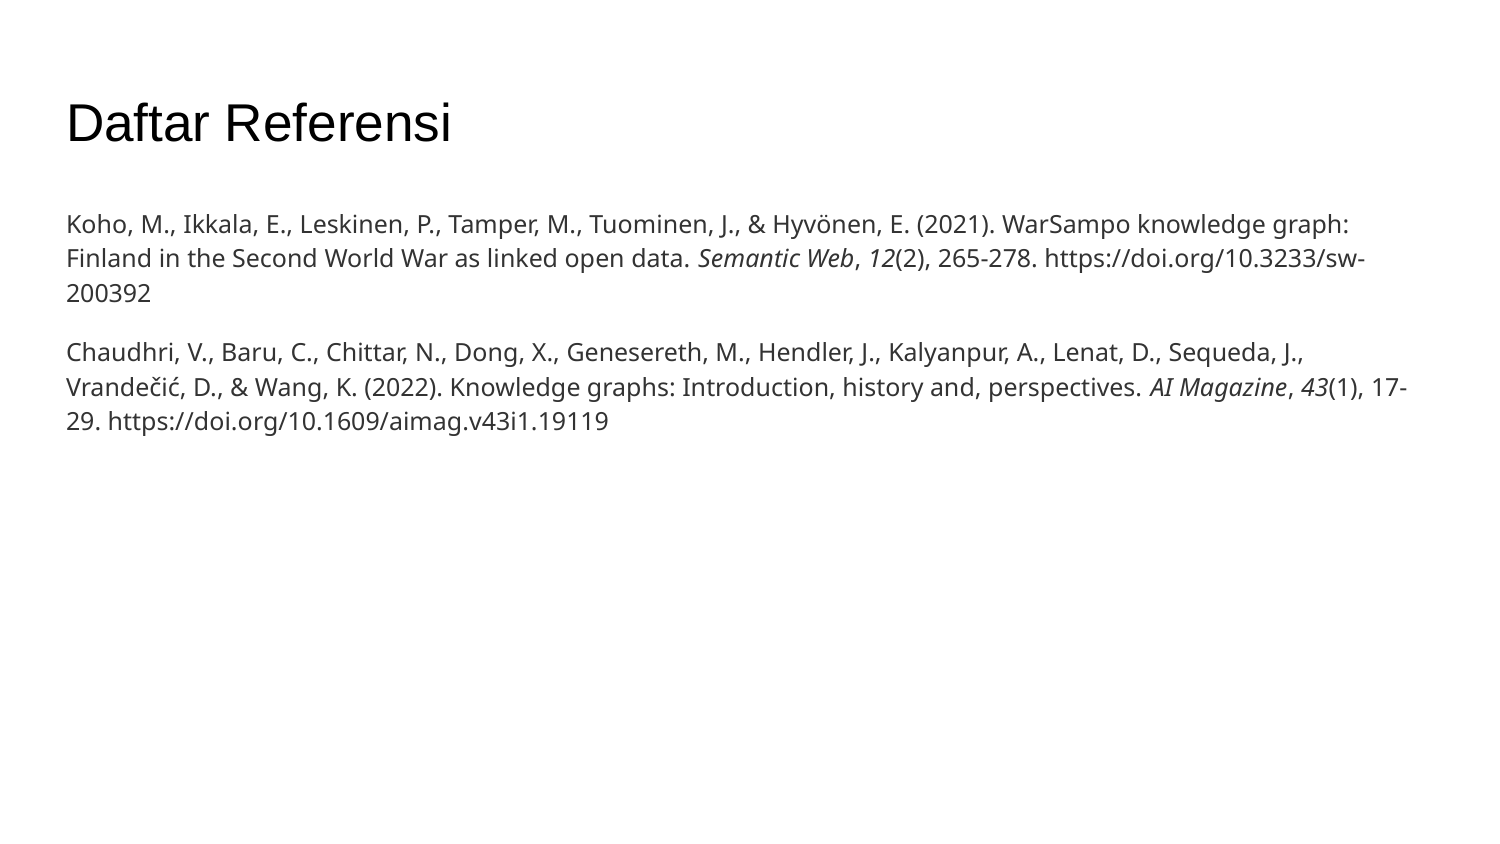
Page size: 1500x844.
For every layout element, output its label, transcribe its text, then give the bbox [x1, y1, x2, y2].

list Koho, M., Ikkala, E., Leskinen, P., Tamper, M., Tuominen, J., & Hyvönen, E. (2021). WarSampo knowledge graph: Finland in the Second World War as linked open data. Semantic Web, 12(2), 265-278. https://doi.org/10.3233/sw-200392 Chaudhri, V., Baru, C., Chittar, N., Dong, X., Genesereth, M., Hendler, J., Kalyanpur, A., Lenat, D., Sequeda, J., Vrandečić, D., & Wang, K. (2022). Knowledge graphs: Introduction, history and, perspectives. AI Magazine, 43(1), 17-29. https://doi.org/10.1609/aimag.v43i1.19119 [51, 189, 1449, 750]
title Daftar Referensi [51, 72, 1449, 167]
